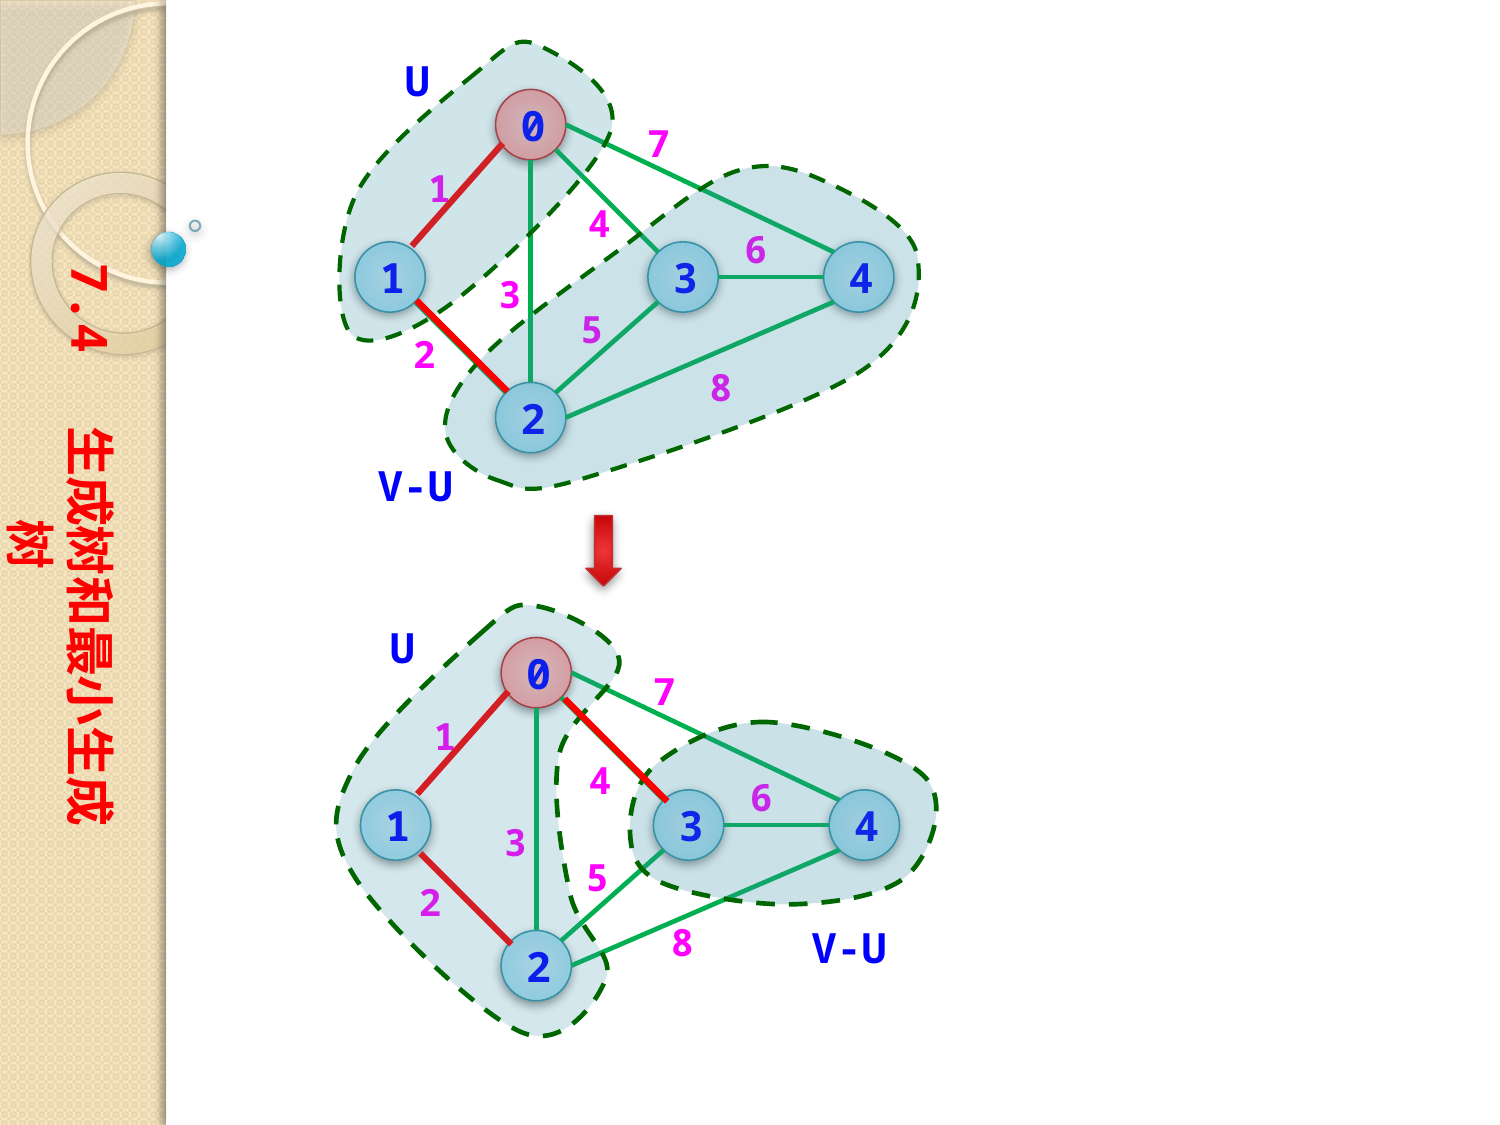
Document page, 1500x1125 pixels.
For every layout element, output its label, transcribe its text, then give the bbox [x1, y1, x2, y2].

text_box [333, 34, 924, 519]
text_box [416, 300, 508, 392]
text_box 7.4 生成树和最小生成树 [38, 234, 129, 856]
table_cell 1 [411, 301, 512, 401]
text_box [585, 529, 622, 587]
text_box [564, 698, 668, 802]
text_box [327, 602, 949, 1050]
